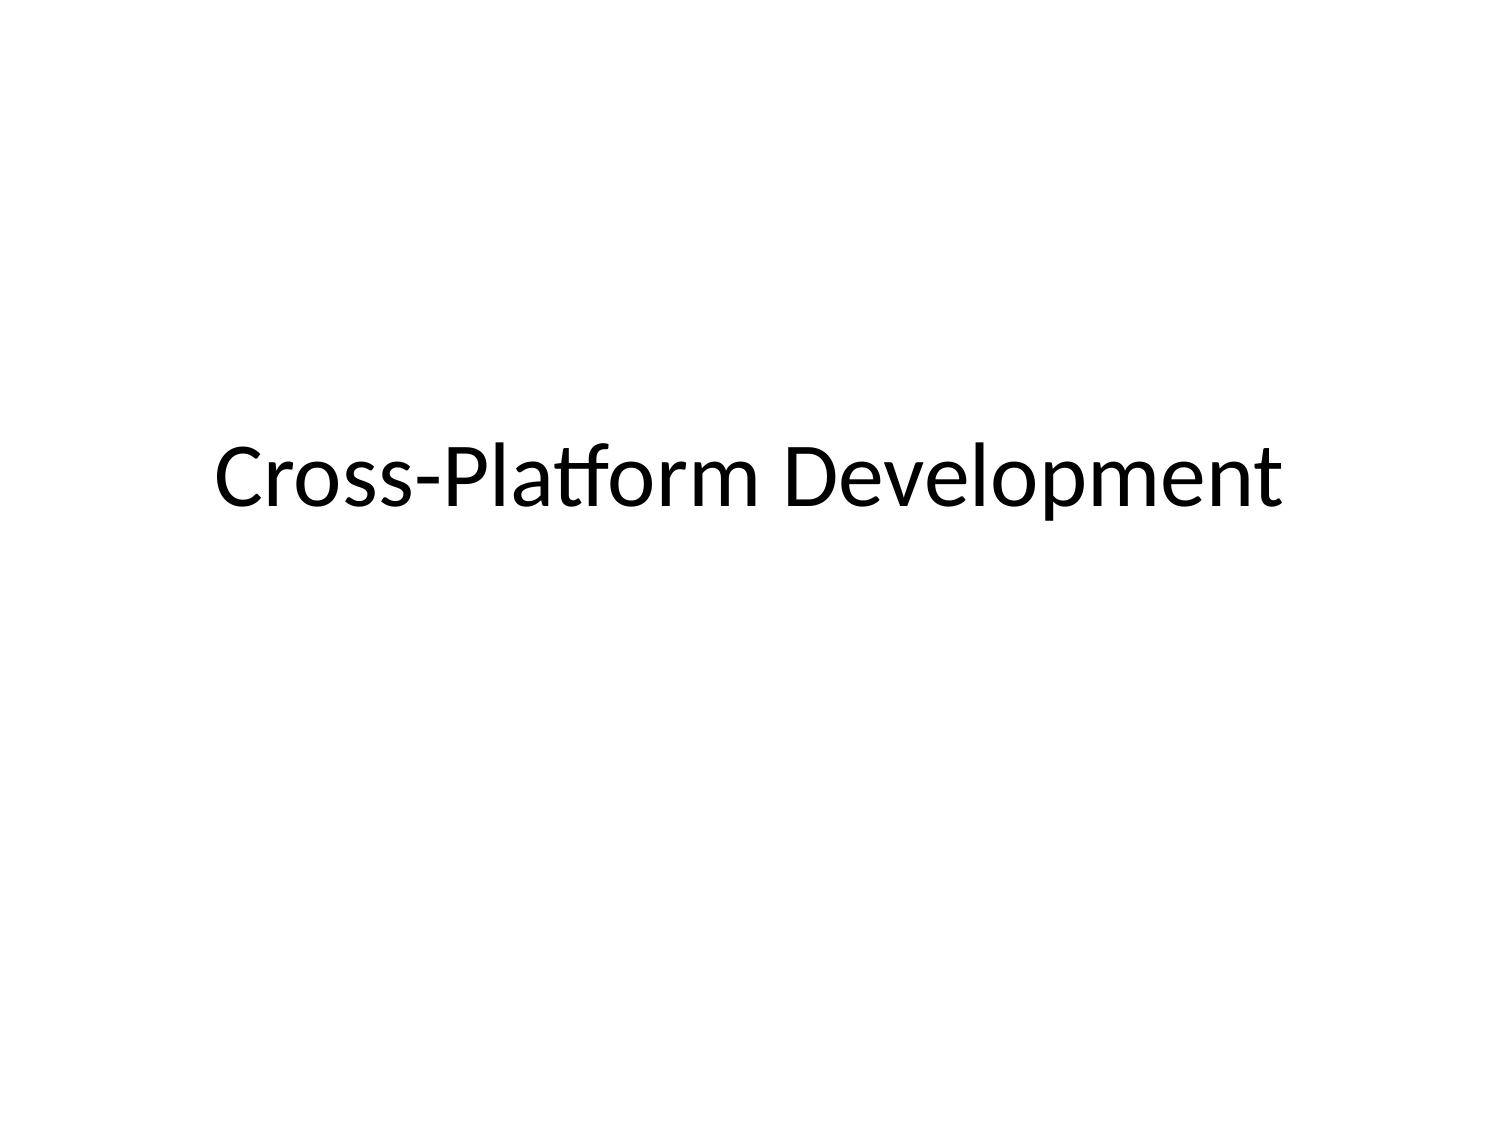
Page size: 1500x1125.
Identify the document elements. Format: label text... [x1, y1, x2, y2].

title Cross-Platform Development [112, 349, 1388, 591]
